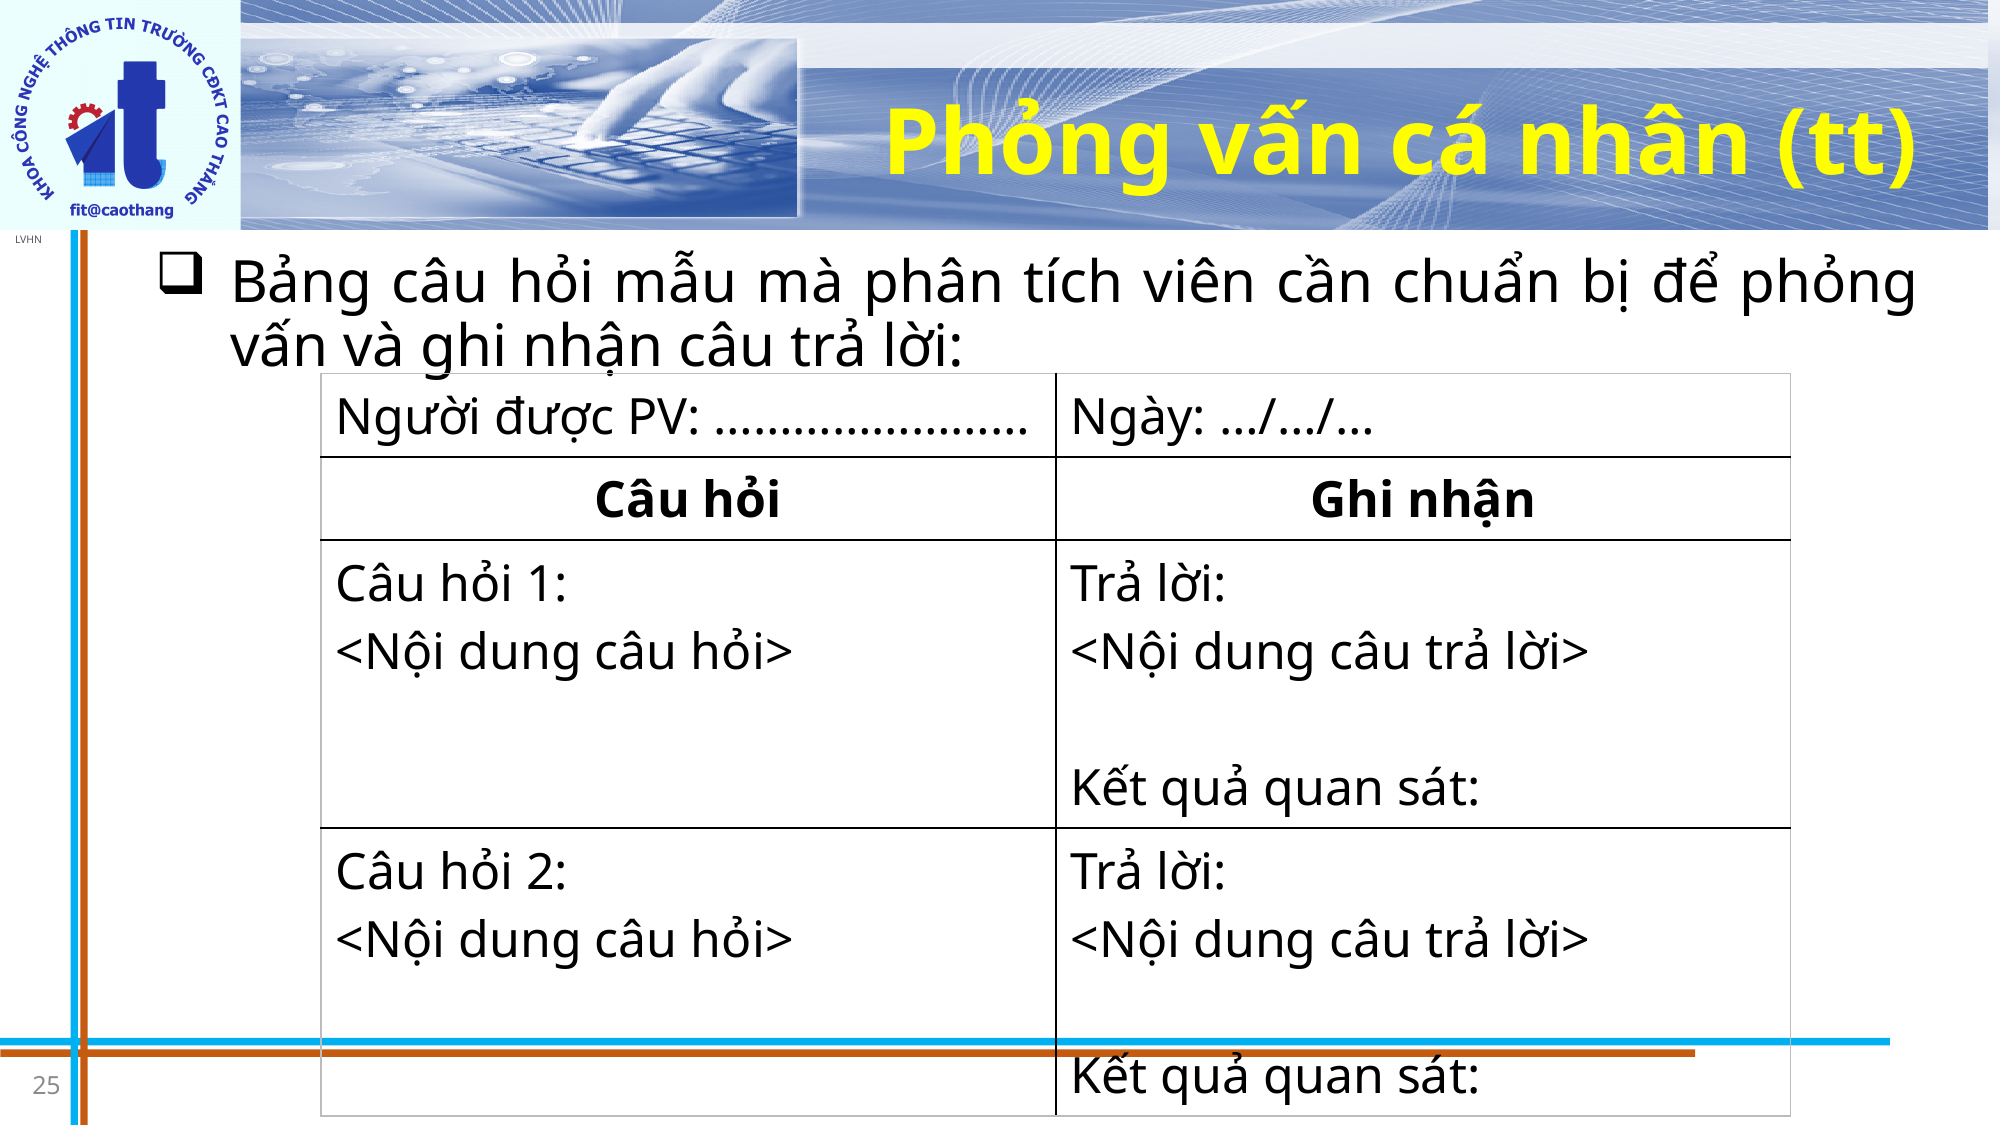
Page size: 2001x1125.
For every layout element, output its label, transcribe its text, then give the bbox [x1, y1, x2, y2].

title Phỏng vấn cá nhân (tt) [137, 36, 1934, 254]
table_cell Ghi nhận [1057, 458, 1790, 539]
table_cell Trả lời: <Nội dung câu trả lời> Kết quả quan sát: [1057, 541, 1790, 827]
table_cell Câu hỏi [322, 458, 1055, 539]
table_cell Trả lời: <Nội dung câu trả lời> Kết quả quan sát: [1057, 829, 1790, 1115]
table_cell Câu hỏi 2: <Nội dung câu hỏi> [322, 829, 1055, 1115]
picture [0, 0, 241, 230]
slide_number 25 [0, 1056, 76, 1117]
list Bảng câu hỏi mẫu mà phân tích viên cần chuẩn bị để phỏng vấn và ghi nhận câu trả lời: [139, 245, 1934, 1014]
table_header Người được PV: …………………… [322, 374, 1055, 456]
table_header Ngày: …/…/… [1057, 374, 1790, 456]
table_cell Câu hỏi 1: <Nội dung câu hỏi> [322, 541, 1055, 827]
